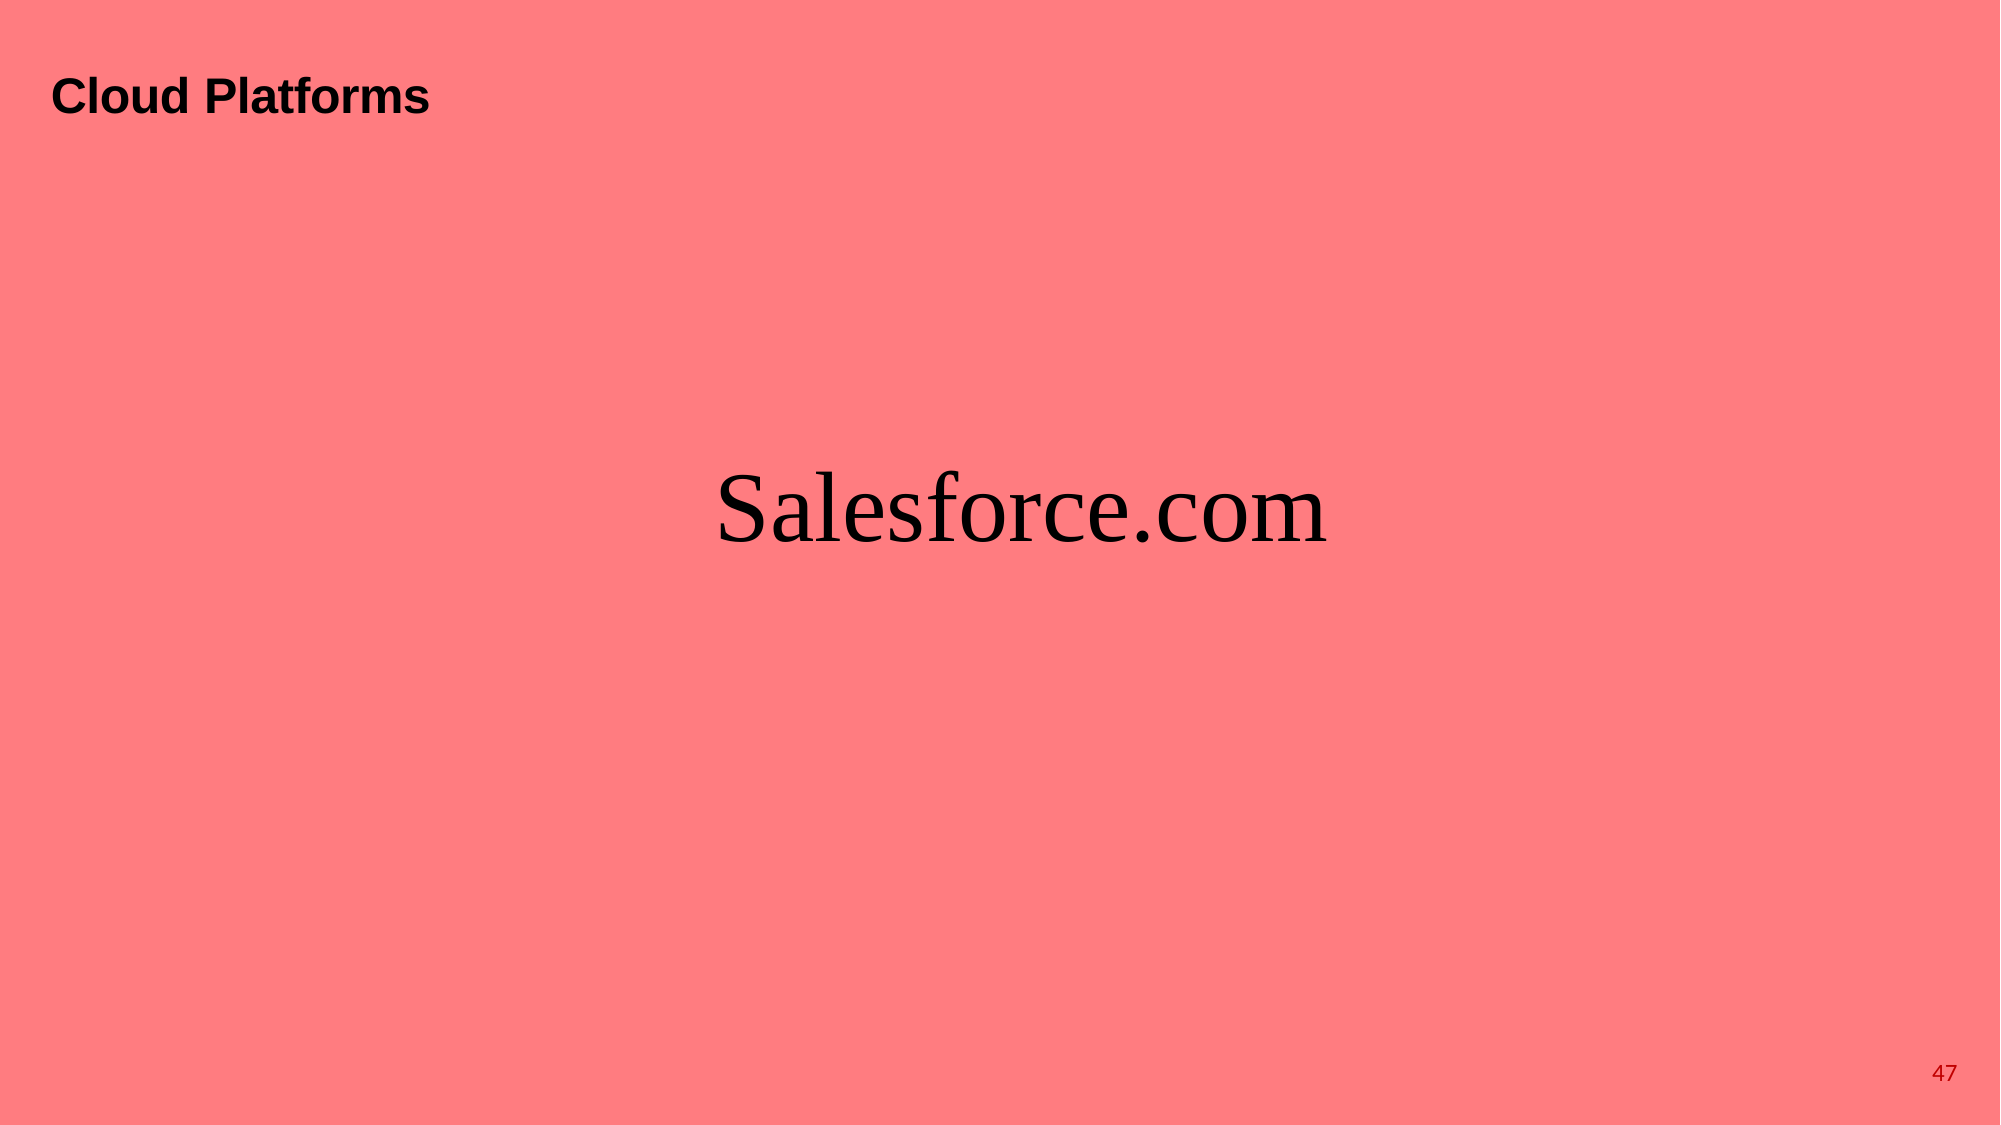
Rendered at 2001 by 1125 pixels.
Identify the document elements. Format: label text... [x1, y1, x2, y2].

text_box Salesforce.com [712, 439, 1331, 562]
slide_number 47 [1925, 1045, 1964, 1125]
text_box Cloud Platforms [48, 61, 433, 124]
